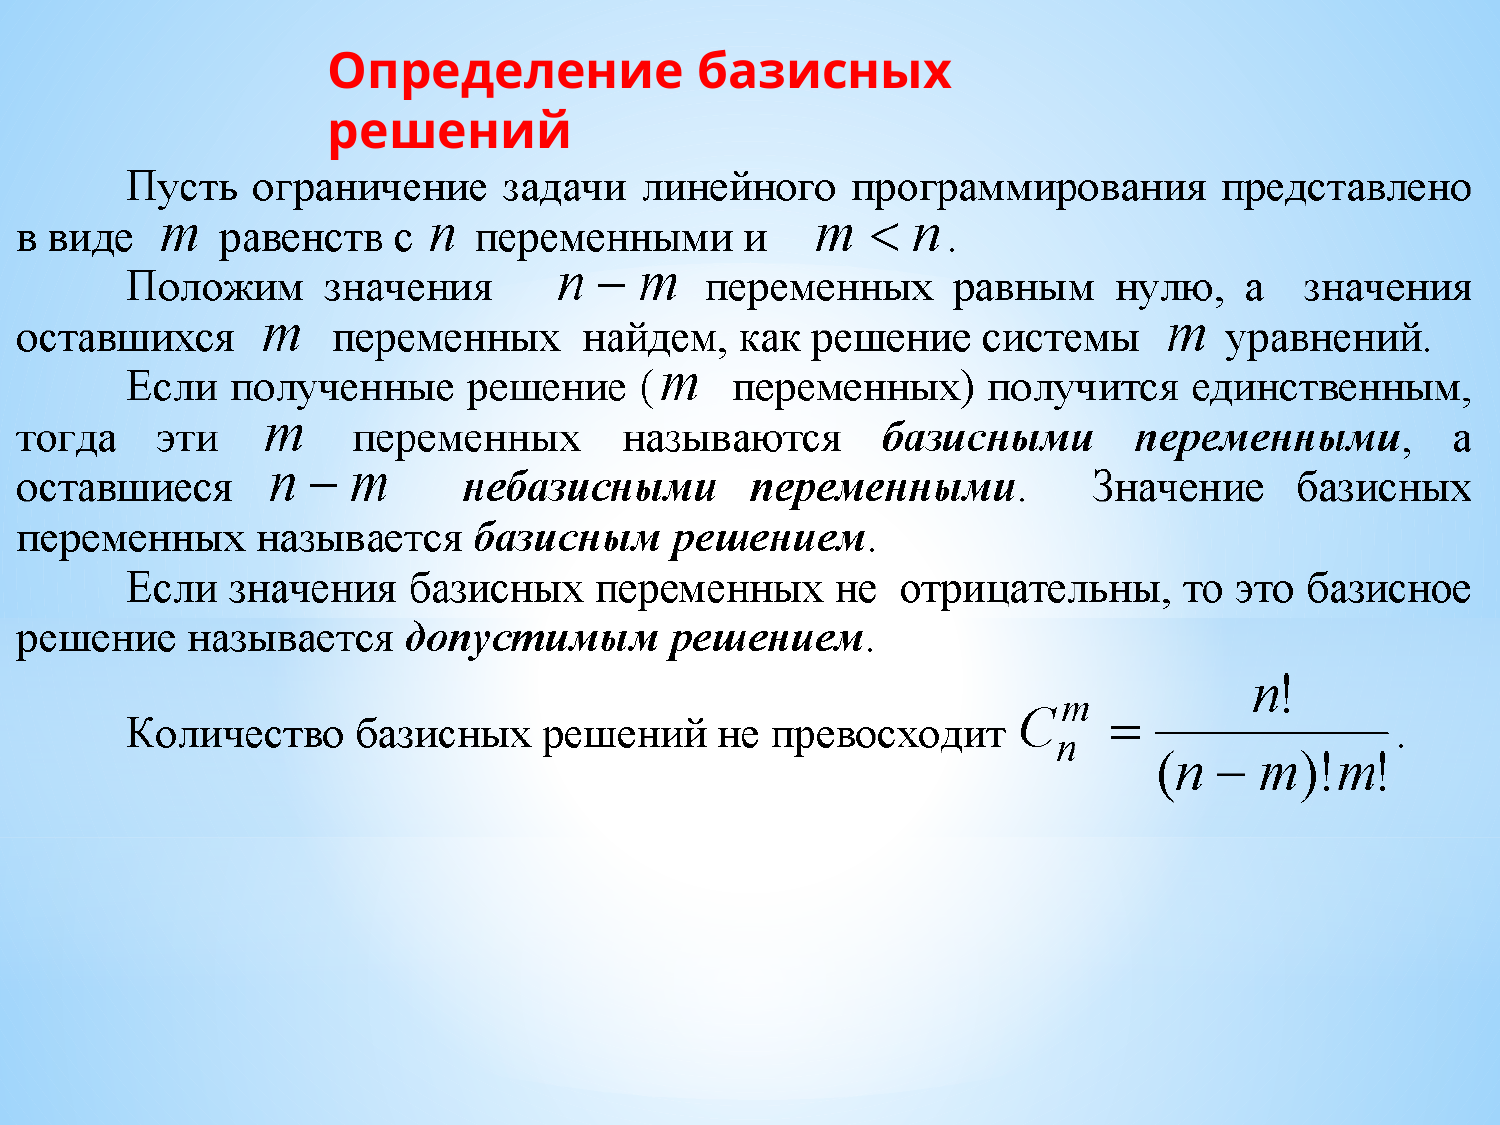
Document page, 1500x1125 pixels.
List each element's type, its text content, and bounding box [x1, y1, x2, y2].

text_box Определение базисных решений [312, 30, 1174, 107]
picture [16, 160, 1471, 808]
